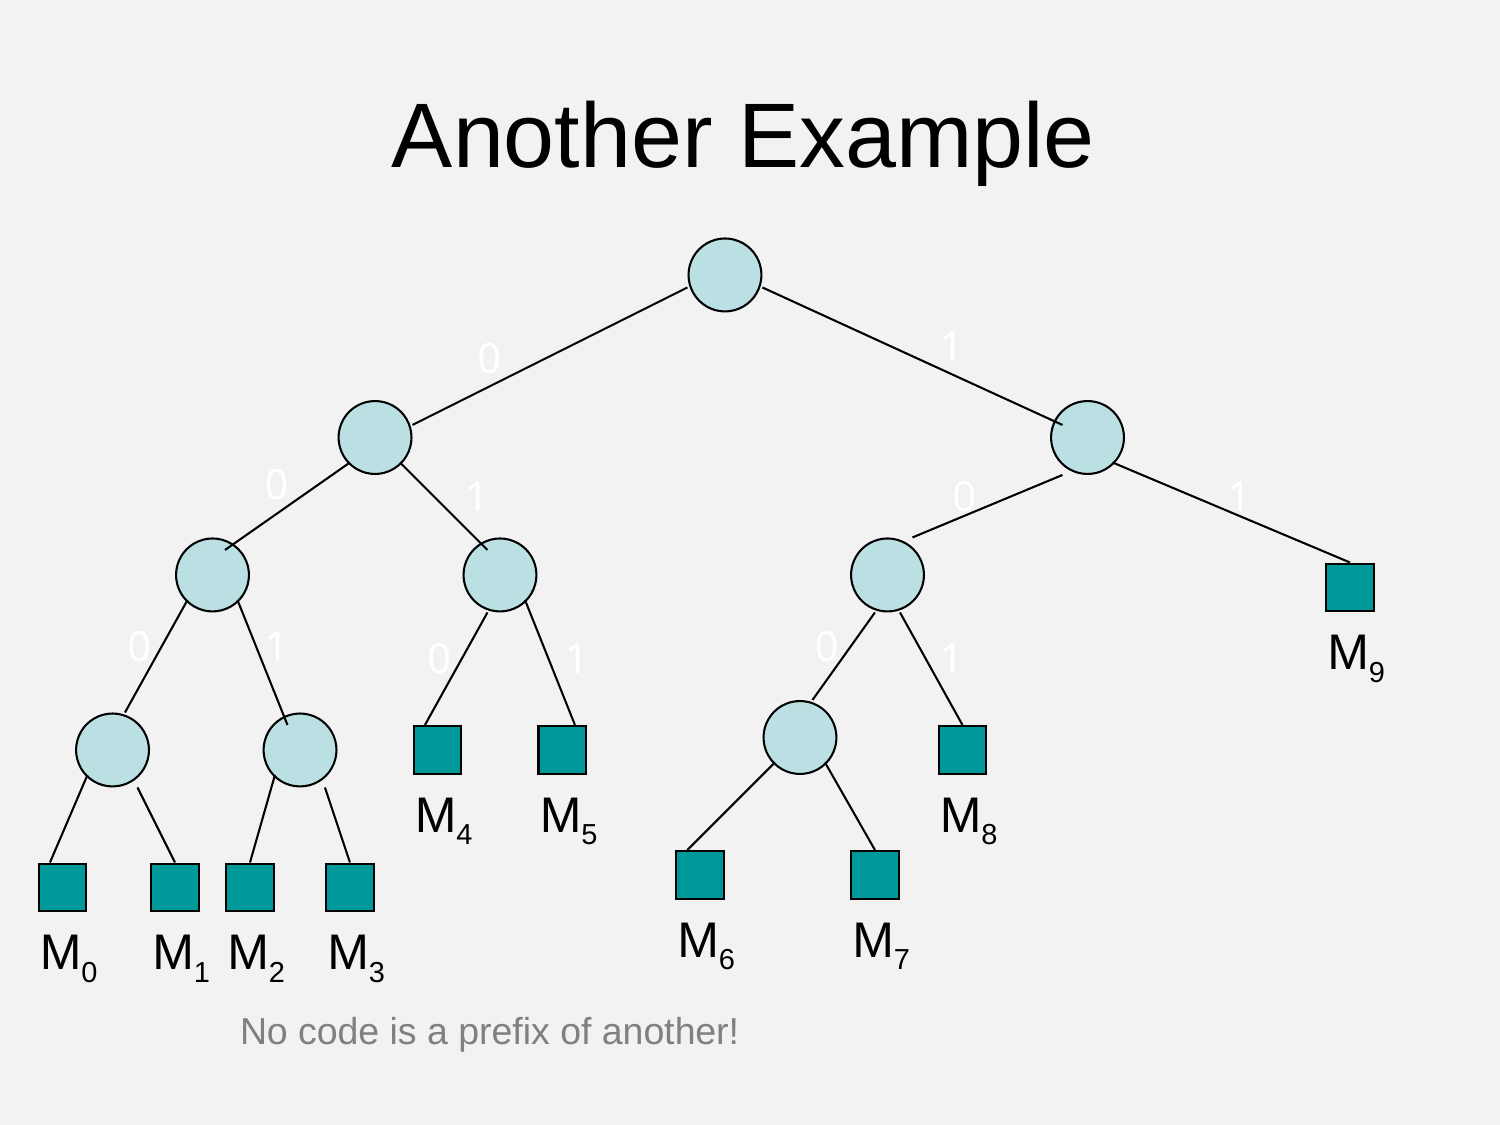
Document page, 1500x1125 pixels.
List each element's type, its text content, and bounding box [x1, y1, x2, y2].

title Another Example [12, 37, 1476, 226]
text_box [24, 238, 1413, 988]
text_box No code is a prefix of another! [224, 999, 1213, 1060]
